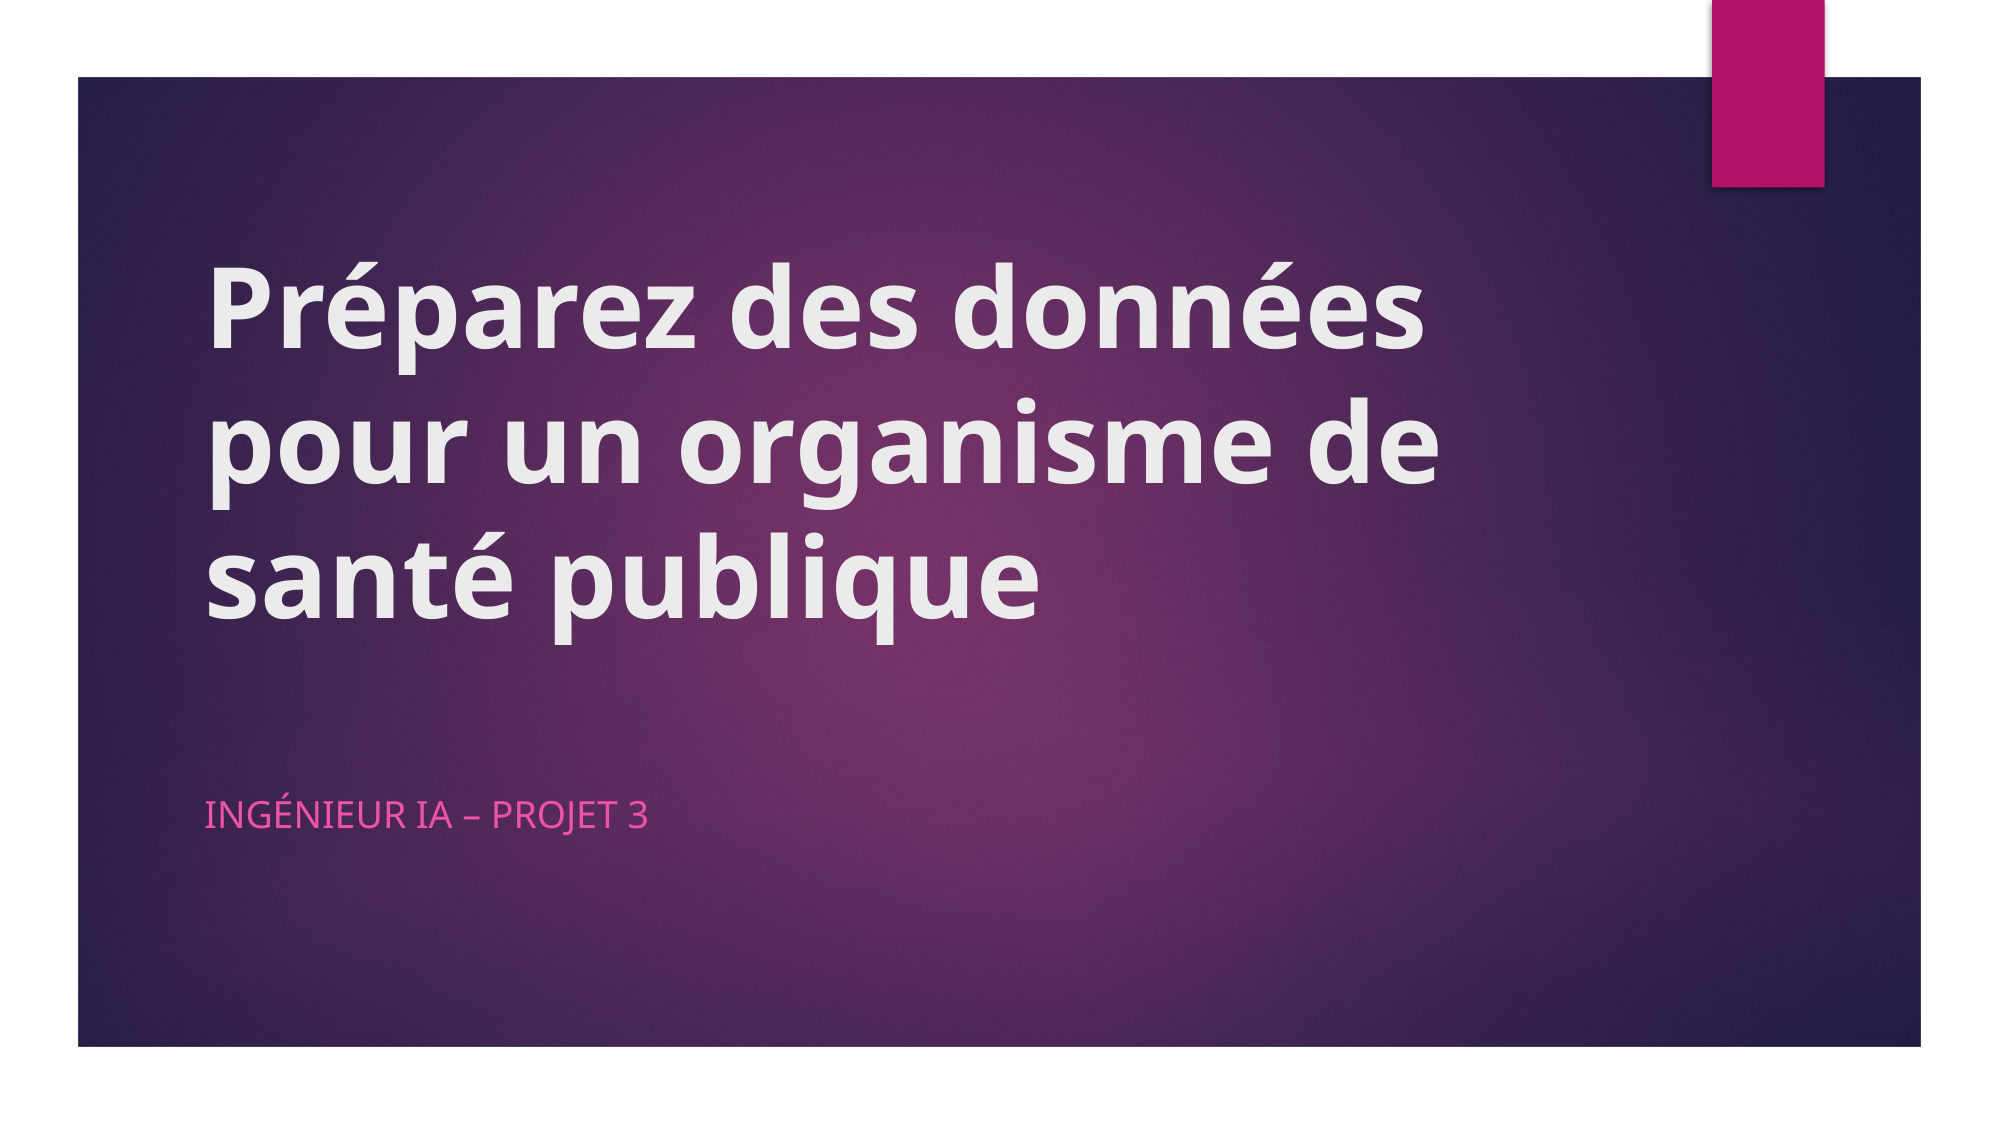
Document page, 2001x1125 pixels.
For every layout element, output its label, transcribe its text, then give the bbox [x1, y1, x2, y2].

subtitle Ingénieur IA – projet 3 [189, 783, 1638, 925]
title Préparez des données pour un organisme de santé publique [189, 344, 1638, 783]
